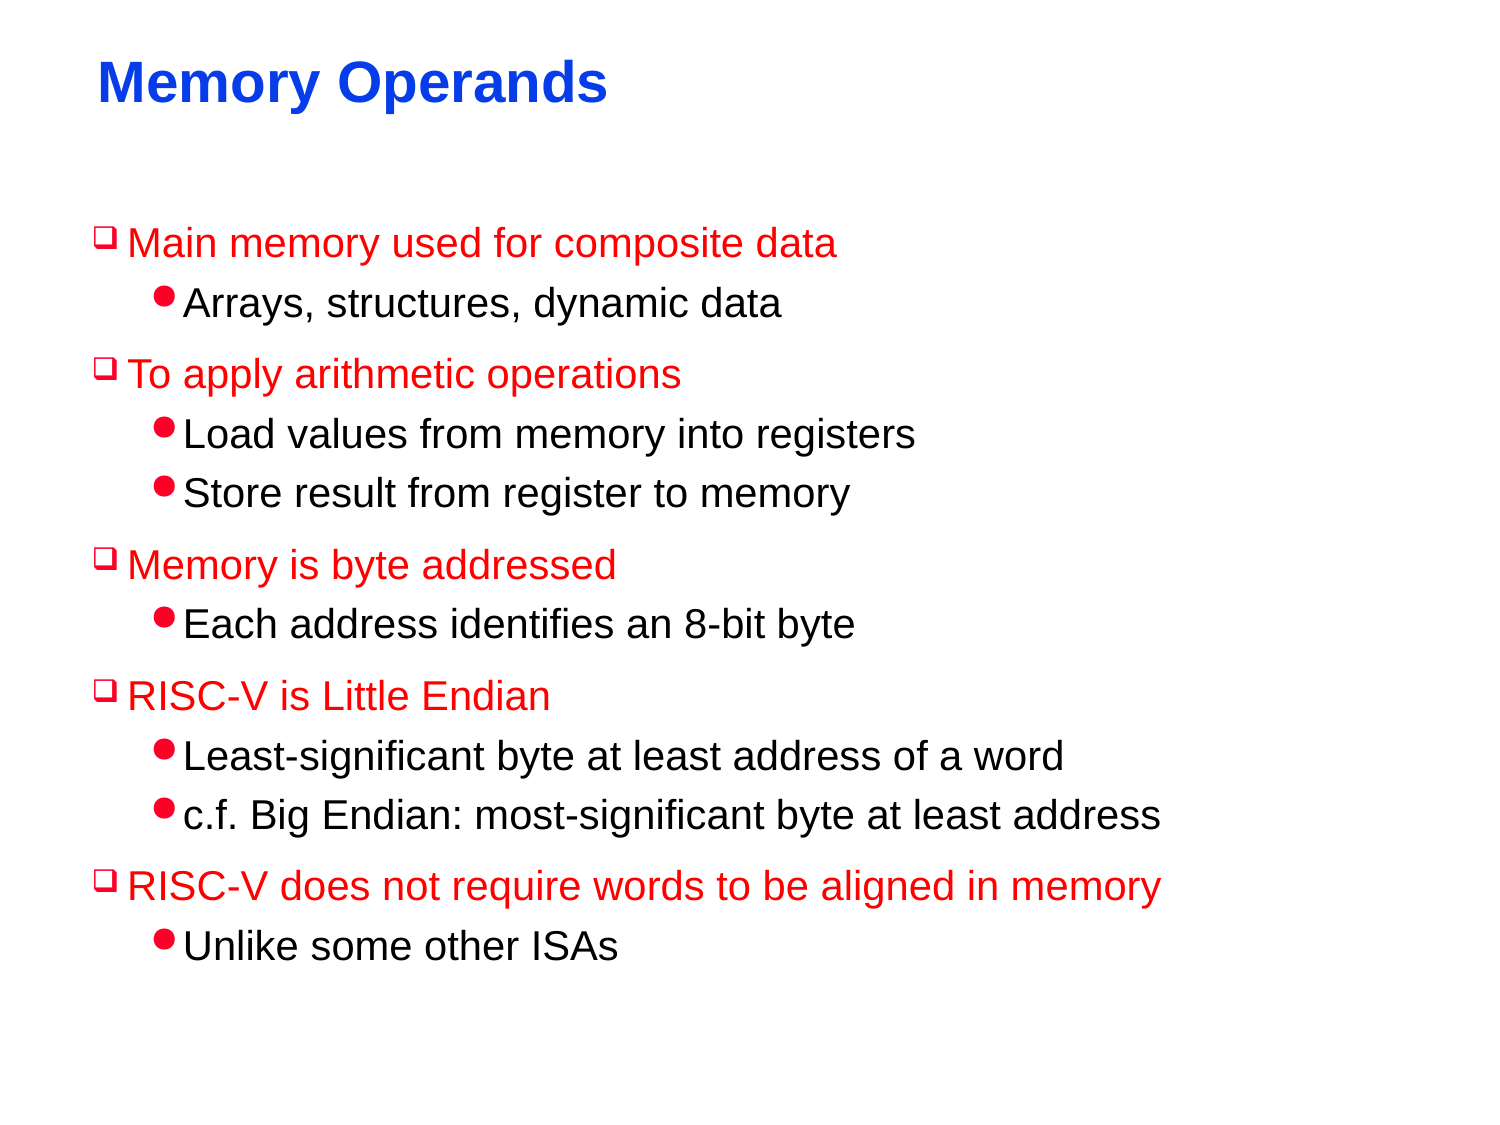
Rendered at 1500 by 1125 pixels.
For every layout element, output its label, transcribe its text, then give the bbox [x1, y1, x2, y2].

title Memory Operands [86, 49, 1426, 121]
list Main memory used for composite data Arrays, structures, dynamic data To apply arithmetic operations Load values from memory into registers Store result from register to memory Memory is byte addressed Each address identifies an 8-bit byte RISC-V is Little Endian Least-significant byte at least address of a word c.f. Big Endian: most-significant byte at least address RISC-V does not require words to be aligned in memory Unlike some other ISAs [80, 217, 1420, 1027]
